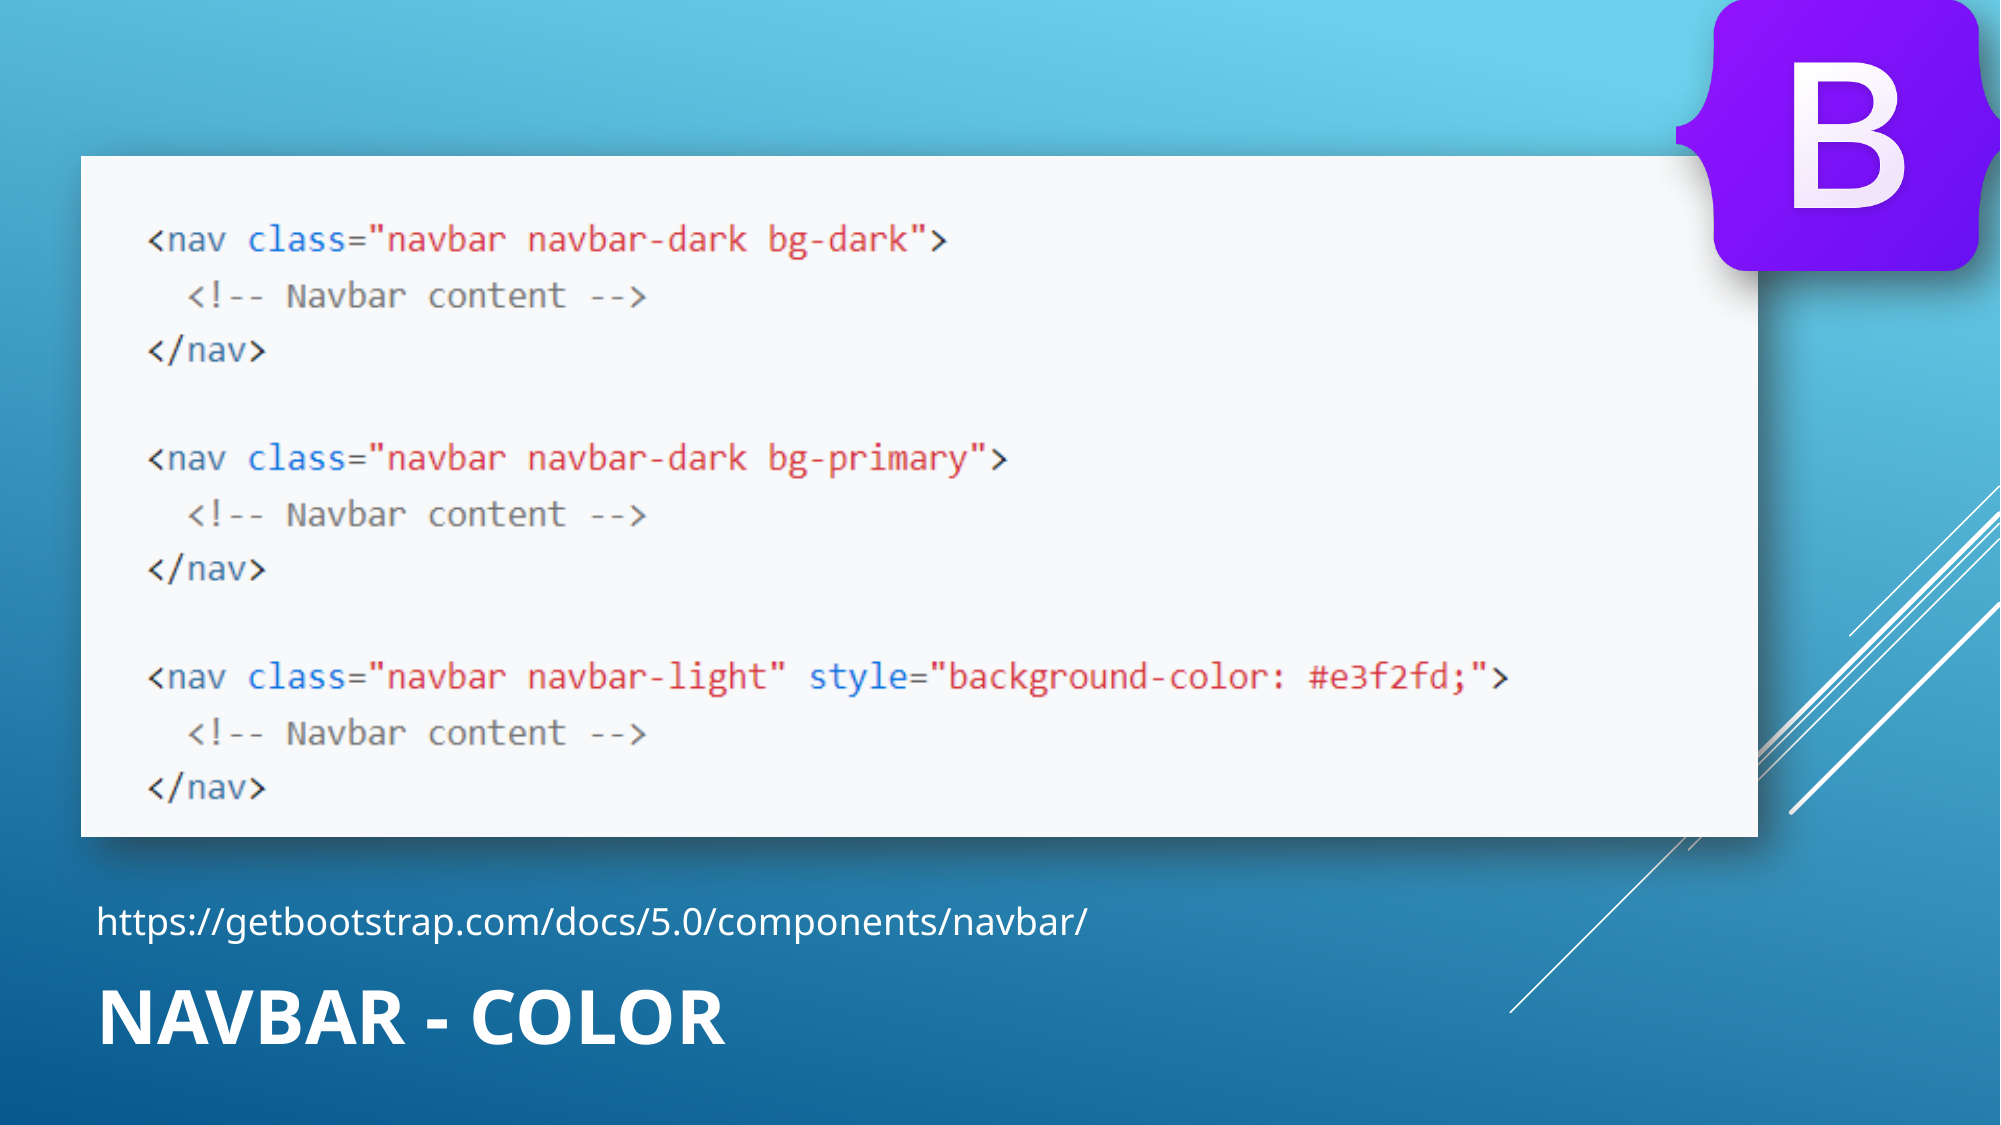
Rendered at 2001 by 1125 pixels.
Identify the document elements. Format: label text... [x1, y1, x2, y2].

picture [80, 0, 2000, 838]
text_box https://getbootstrap.com/docs/5.0/components/navbar/ [81, 890, 1620, 951]
title NAVBAR - color [81, 890, 1751, 1125]
